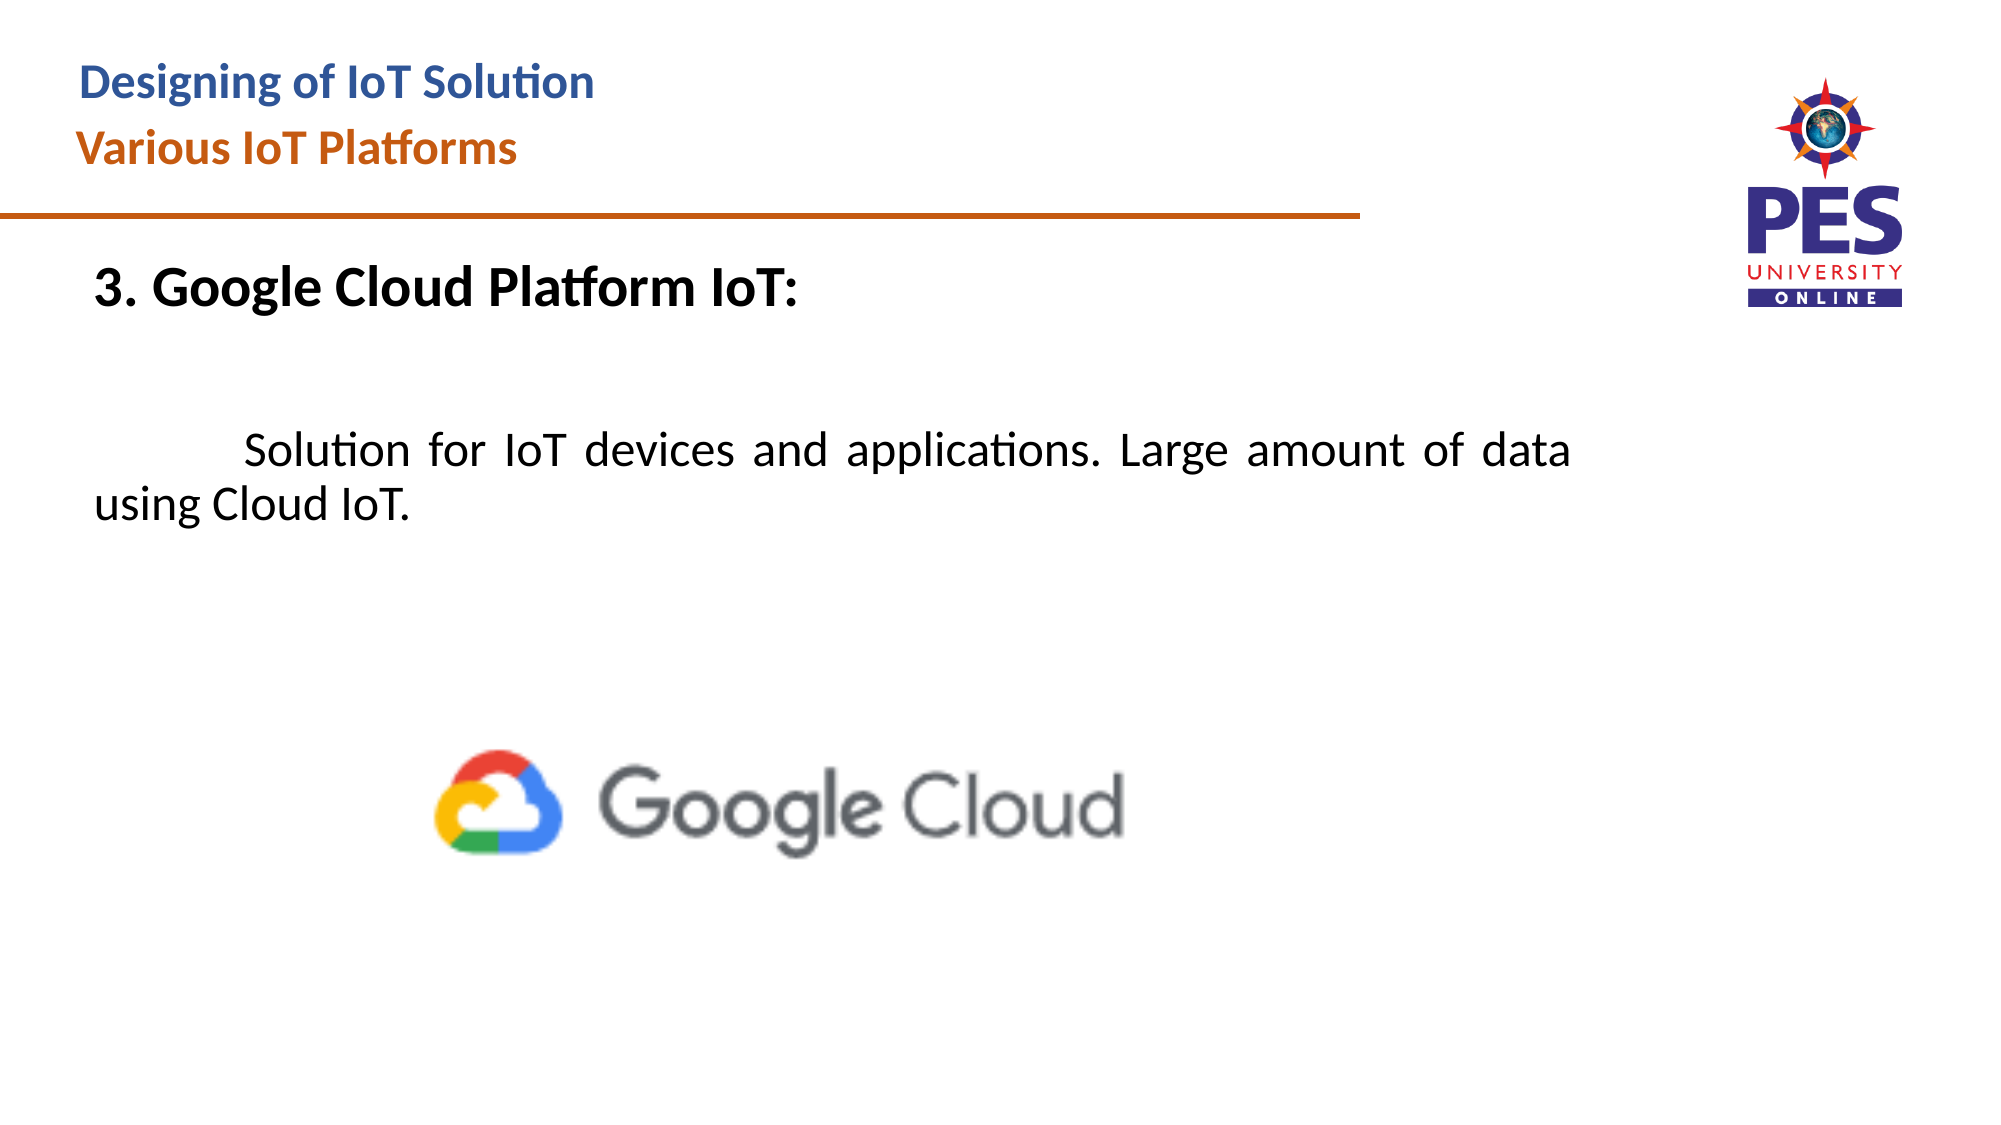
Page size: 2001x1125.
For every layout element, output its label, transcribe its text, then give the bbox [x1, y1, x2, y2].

picture [392, 704, 1209, 934]
text_box Designing of IoT Solution [64, 41, 1295, 106]
picture [1748, 76, 1902, 307]
text_box Various IoT Platforms [60, 106, 1396, 182]
list 3. Google Cloud Platform IoT: Solution for IoT devices and applications. Large amount of data using Cloud IoT. [78, 248, 1588, 1125]
